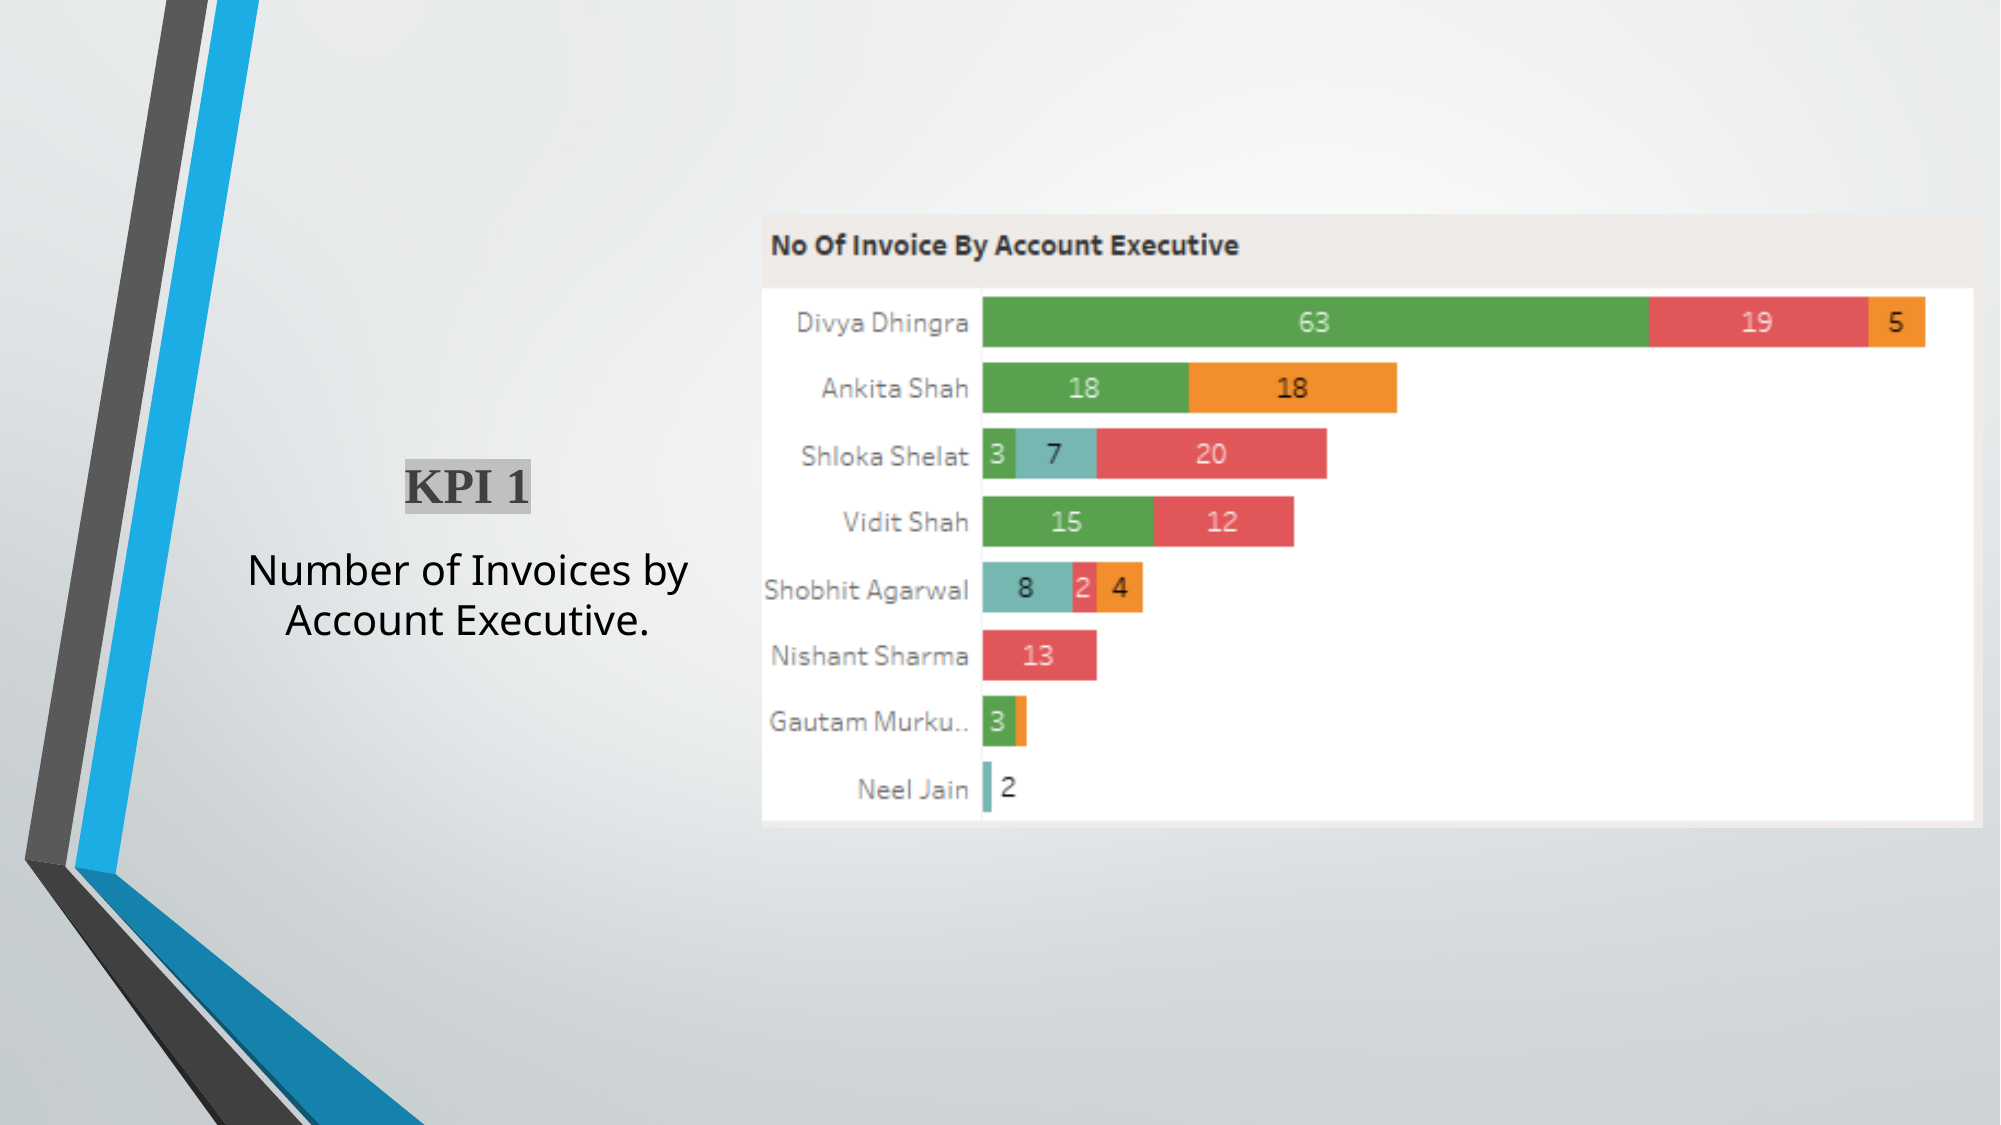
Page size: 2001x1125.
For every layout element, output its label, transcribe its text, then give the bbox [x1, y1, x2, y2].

title KPI 1 [282, 388, 654, 521]
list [761, 213, 1984, 829]
list Number of Invoices by Account Executive. [219, 521, 717, 727]
